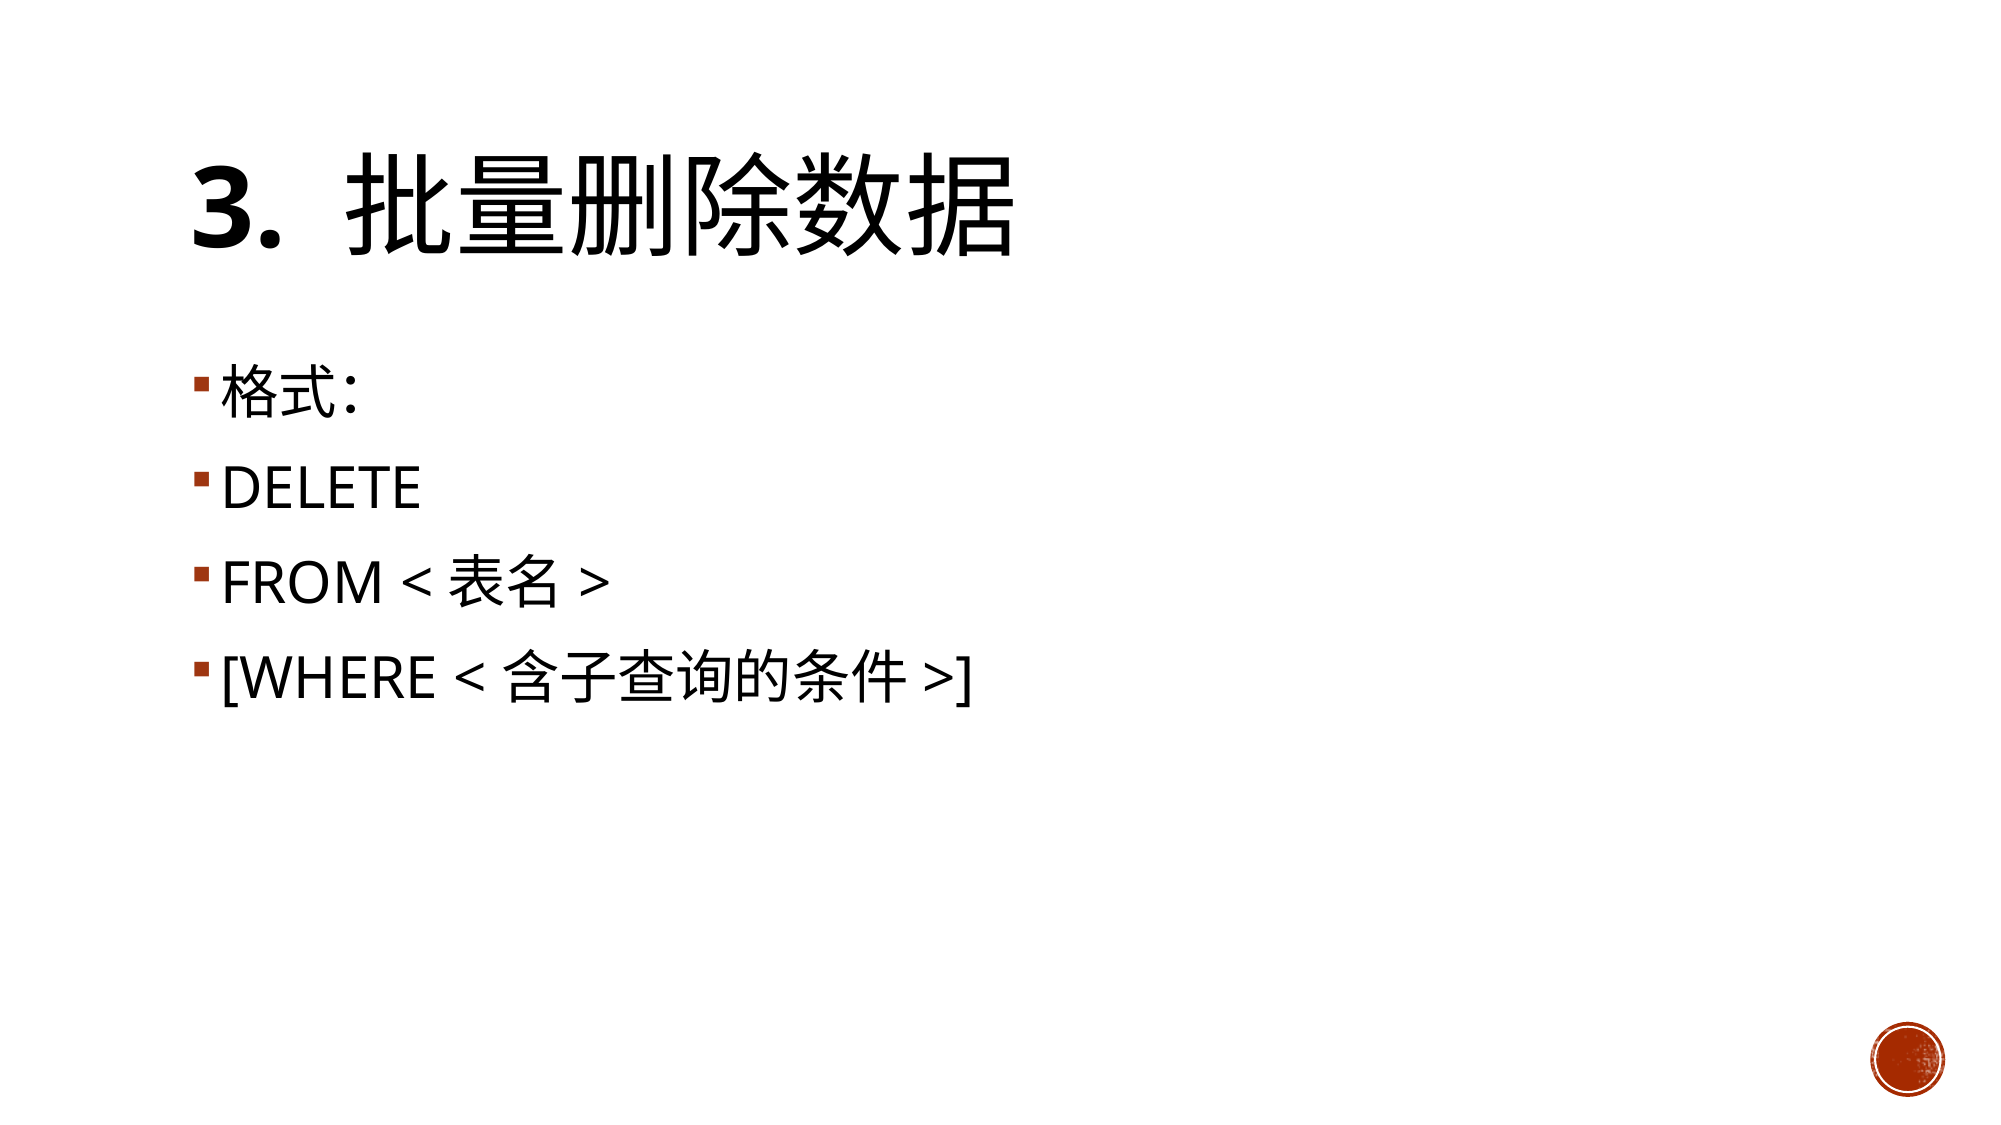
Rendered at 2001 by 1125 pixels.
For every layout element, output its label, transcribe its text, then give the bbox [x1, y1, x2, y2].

list 格式： DELETE FROM <表名> [WHERE <含子查询的条件>] [175, 348, 1826, 1013]
slide_number [1855, 1028, 1961, 1089]
title 3. 批量删除数据 [175, 79, 1826, 344]
